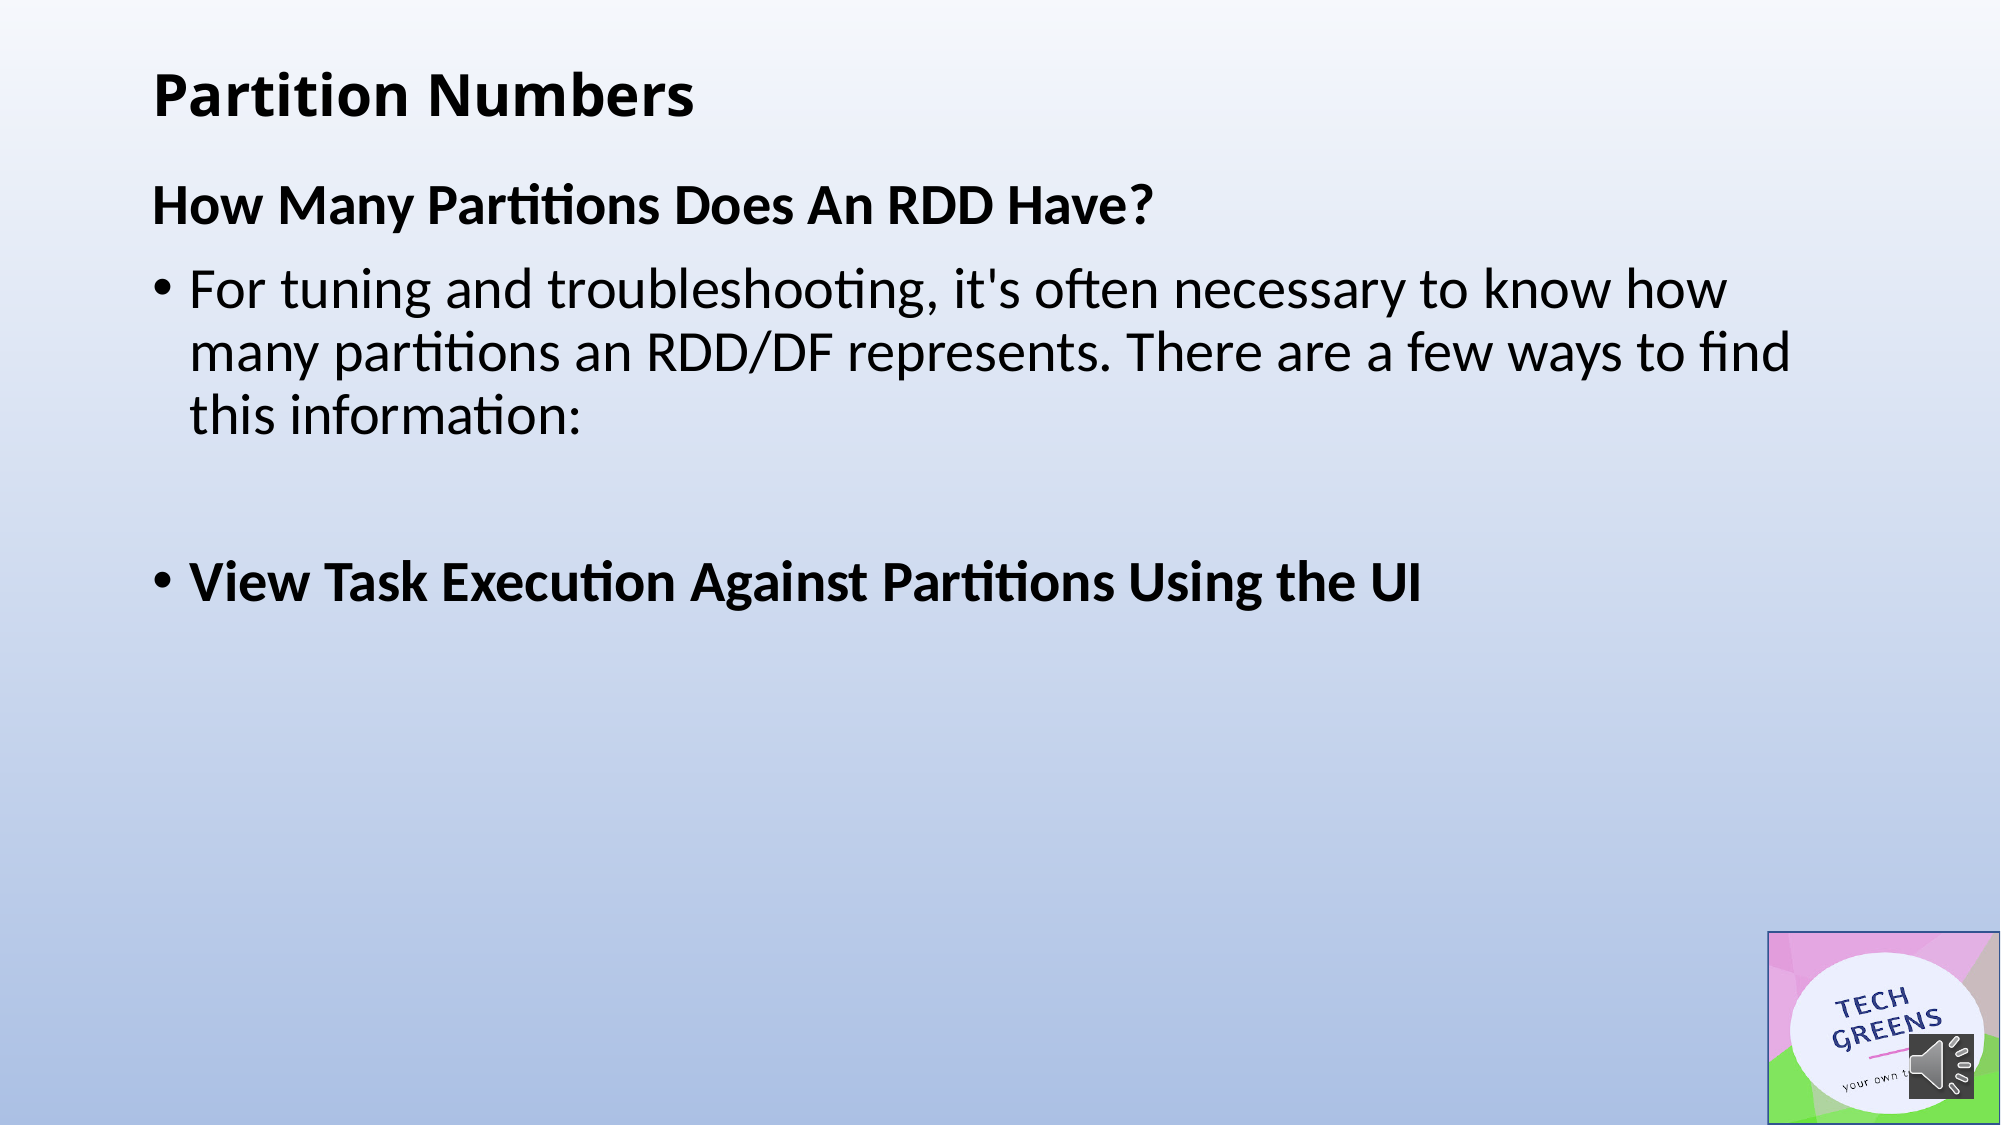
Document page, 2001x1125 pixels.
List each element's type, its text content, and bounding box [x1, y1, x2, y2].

picture [1769, 933, 1999, 1123]
list How Many Partitions Does An RDD Have? For tuning and troubleshooting, it's often necessary to know how many partitions an RDD/DF represents. There are a few ways to find this information: View Task Execution Against Partitions Using the UI [137, 166, 1863, 1014]
title Partition Numbers [137, 59, 1863, 135]
